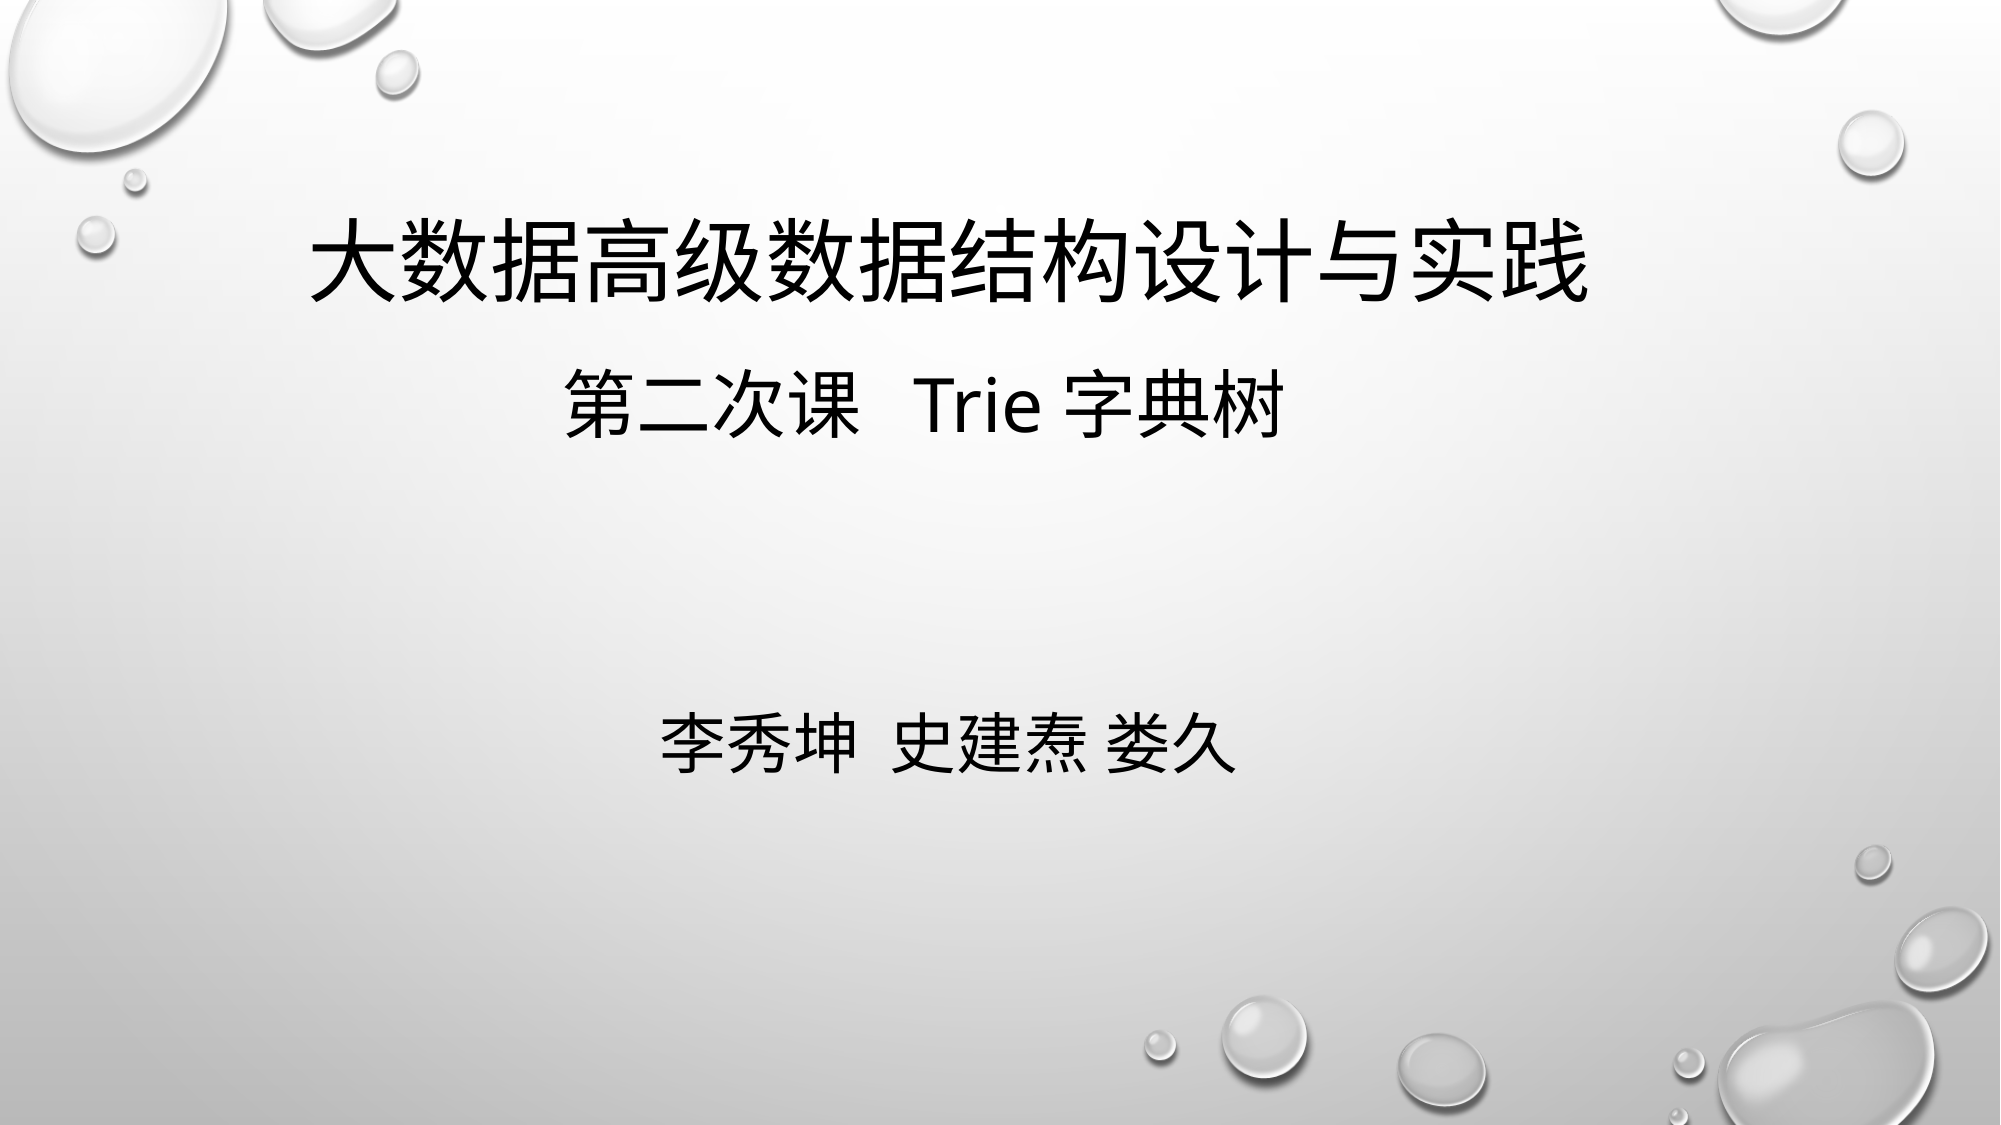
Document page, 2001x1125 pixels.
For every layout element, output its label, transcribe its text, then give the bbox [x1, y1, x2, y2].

title 大数据高级数据结构设计与实践 李秀坤 史建焘 娄久 [114, 42, 1785, 957]
picture [0, 0, 2000, 1125]
text_box 第二次课 Trie字典树 [89, 285, 1760, 531]
